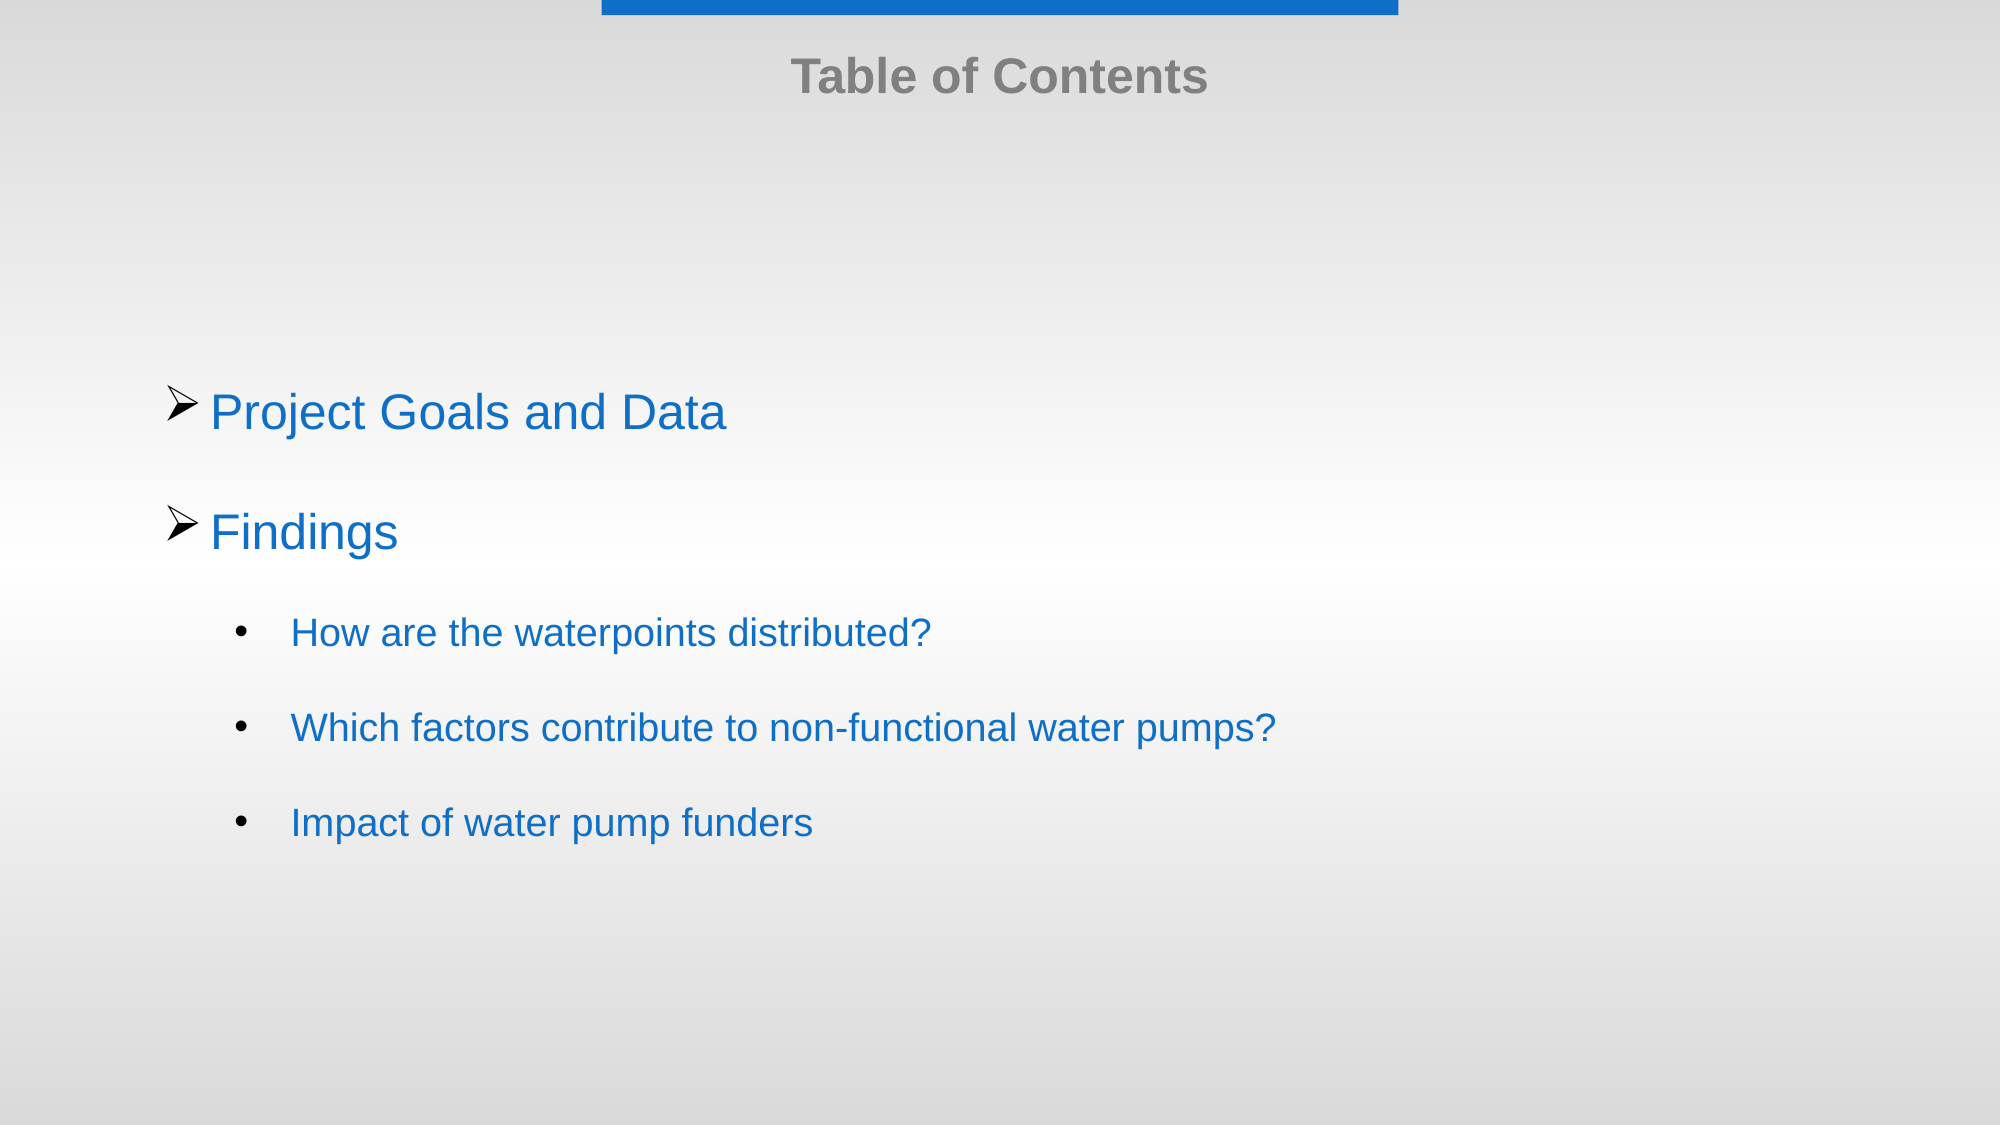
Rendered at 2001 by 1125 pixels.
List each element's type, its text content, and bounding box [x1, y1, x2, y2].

text_box Table of Contents [249, 7, 1750, 147]
text_box [601, 0, 1400, 7]
text_box Project Goals and Data Findings How are the waterpoints distributed? Which factors contribute to non-functional water pumps? Impact of water pump funders [148, 312, 1608, 922]
